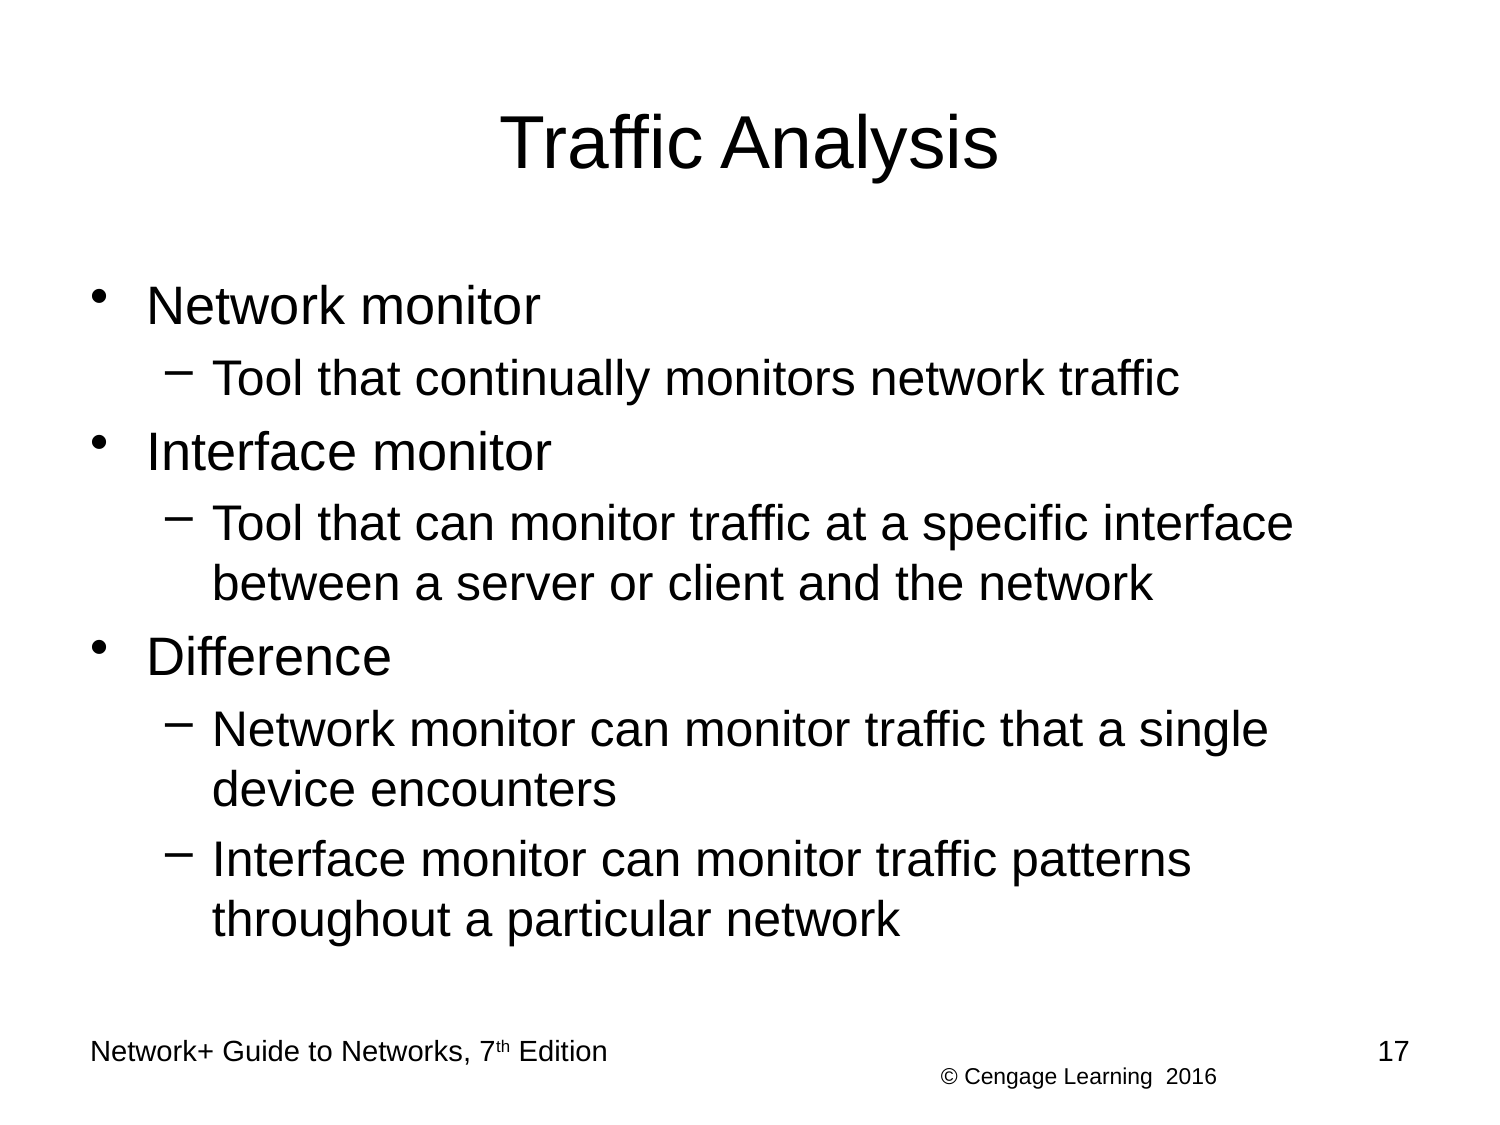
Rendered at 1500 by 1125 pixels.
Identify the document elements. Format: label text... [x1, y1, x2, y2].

list Network monitor Tool that continually monitors network traffic Interface monitor Tool that can monitor traffic at a specific interface between a server or client and the network Difference Network monitor can monitor traffic that a single device encounters Interface monitor can monitor traffic patterns throughout a particular network [75, 262, 1425, 1005]
footer Network+ Guide to Networks, 7th Edition [74, 1024, 713, 1103]
slide_number 17 [1312, 1024, 1426, 1103]
title Traffic Analysis [75, 45, 1425, 233]
